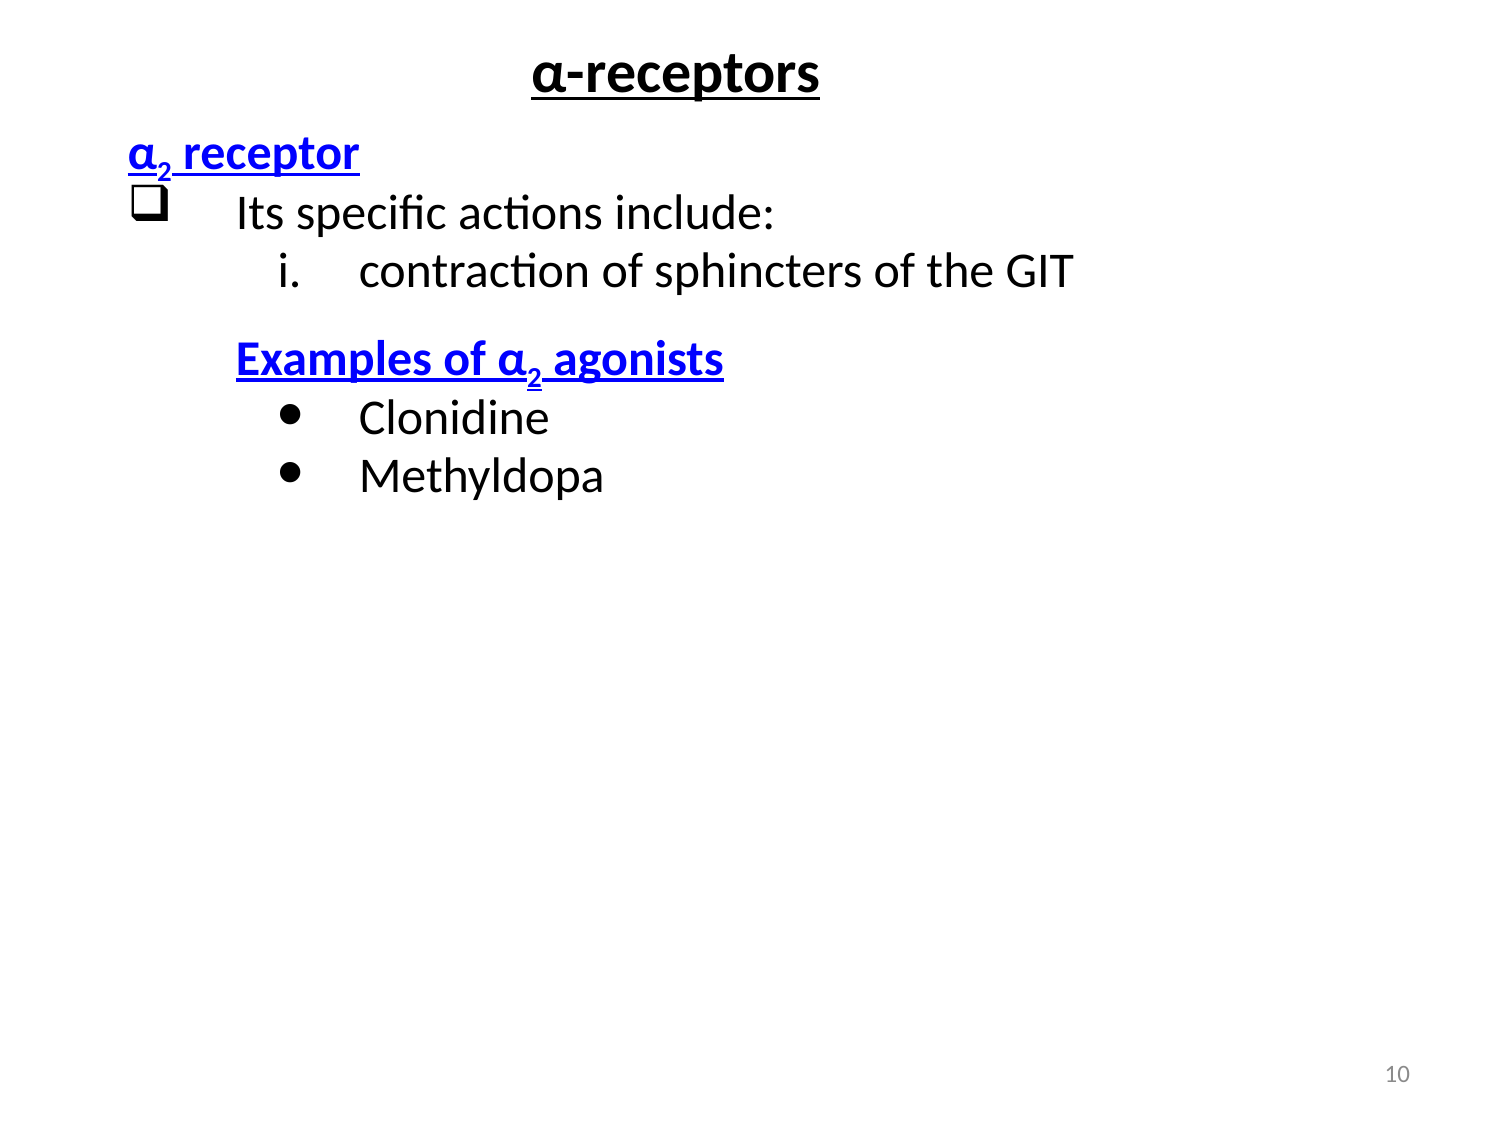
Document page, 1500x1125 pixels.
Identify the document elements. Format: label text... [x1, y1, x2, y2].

slide_number 10 [1074, 1042, 1425, 1103]
title α-receptors [112, 24, 1240, 112]
list α2 receptor Its specific actions include: contraction of sphincters of the GIT Examples of α2 agonists Clonidine Methyldopa [112, 112, 1375, 1013]
